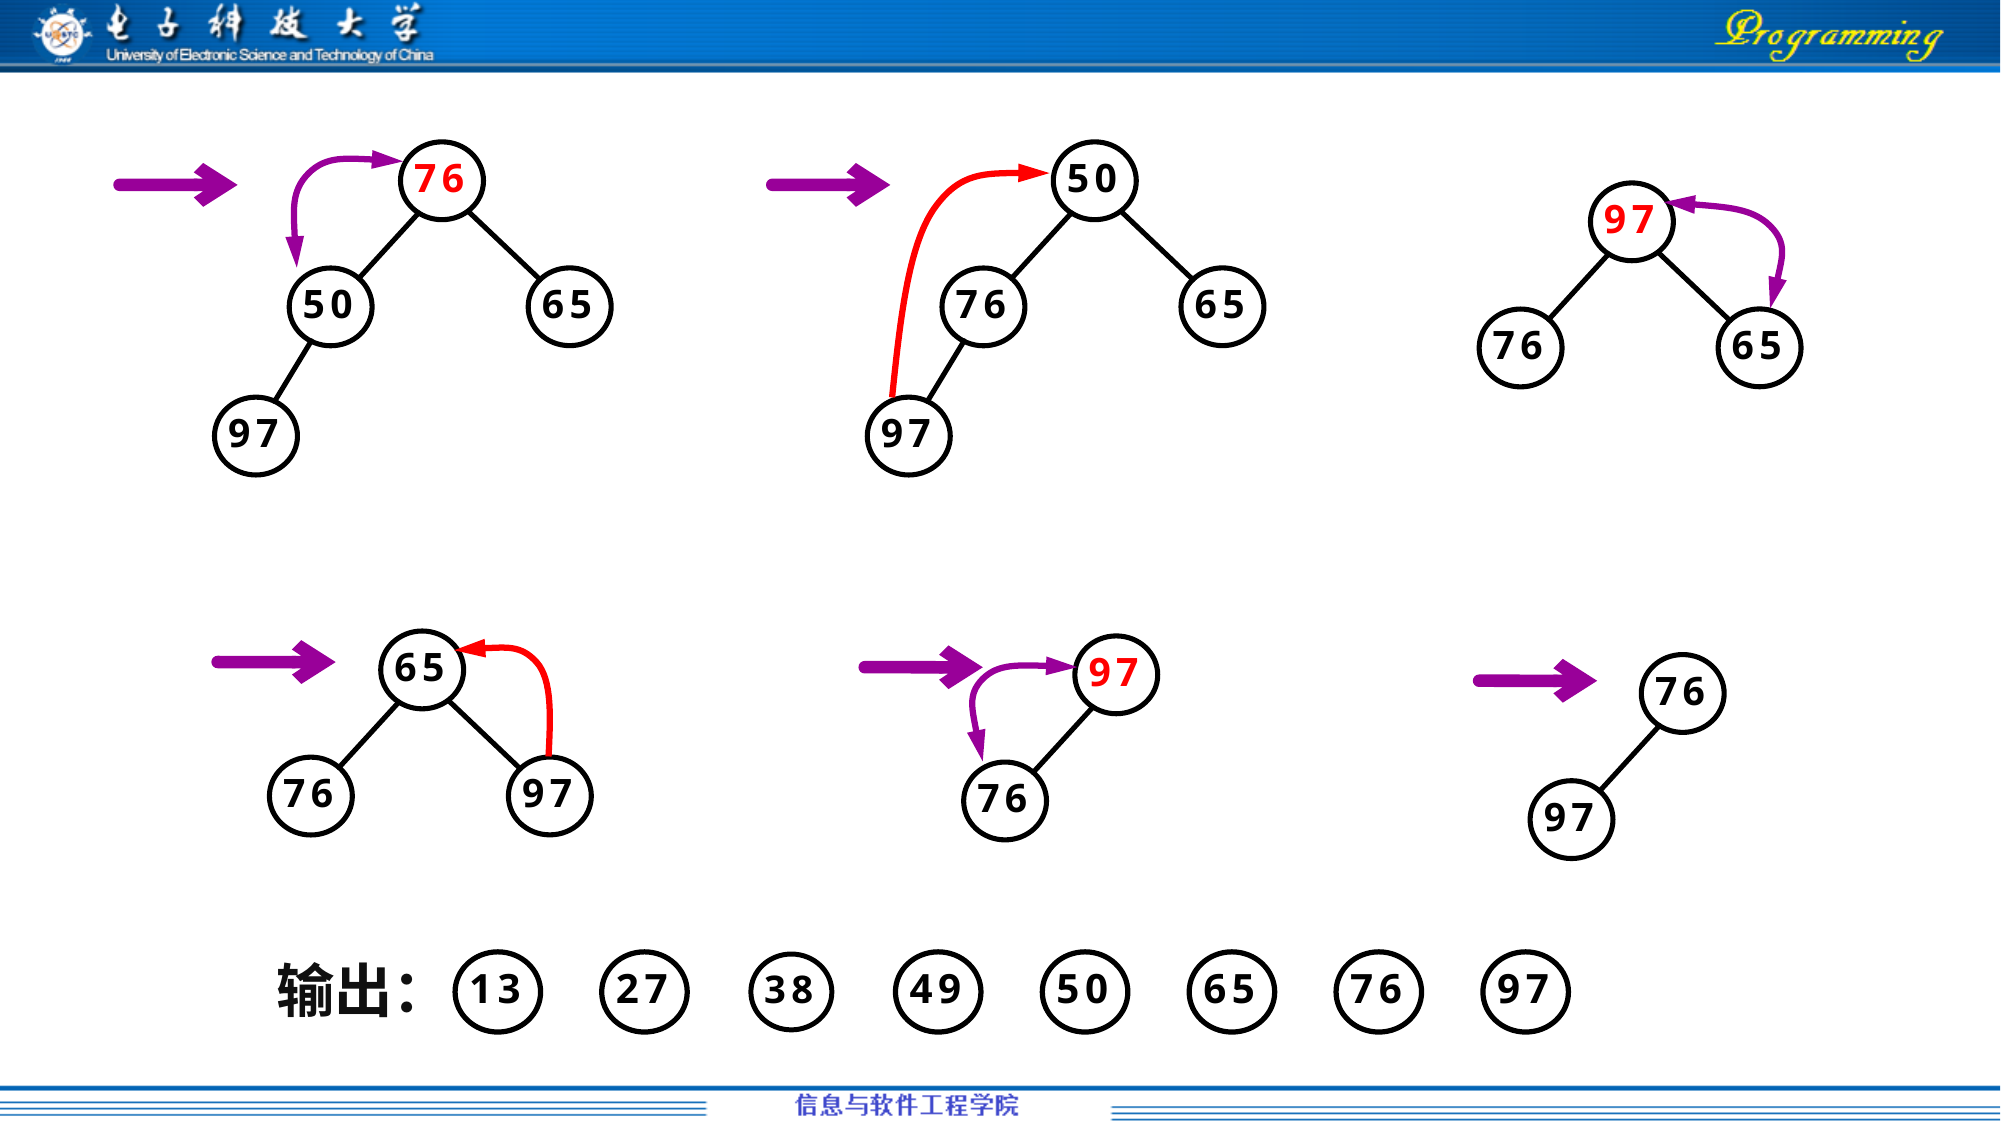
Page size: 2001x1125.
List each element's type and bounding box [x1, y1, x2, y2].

text_box [862, 137, 1269, 480]
text_box [209, 137, 616, 480]
text_box [1525, 649, 1729, 864]
text_box [1474, 178, 1806, 392]
text_box [1037, 947, 1133, 1037]
text_box [261, 946, 839, 1038]
text_box [264, 626, 596, 840]
text_box [1184, 947, 1280, 1037]
text_box [1478, 947, 1574, 1037]
picture [0, 0, 2001, 1125]
text_box [1331, 947, 1427, 1037]
text_box [959, 631, 1163, 845]
text_box [890, 947, 986, 1037]
